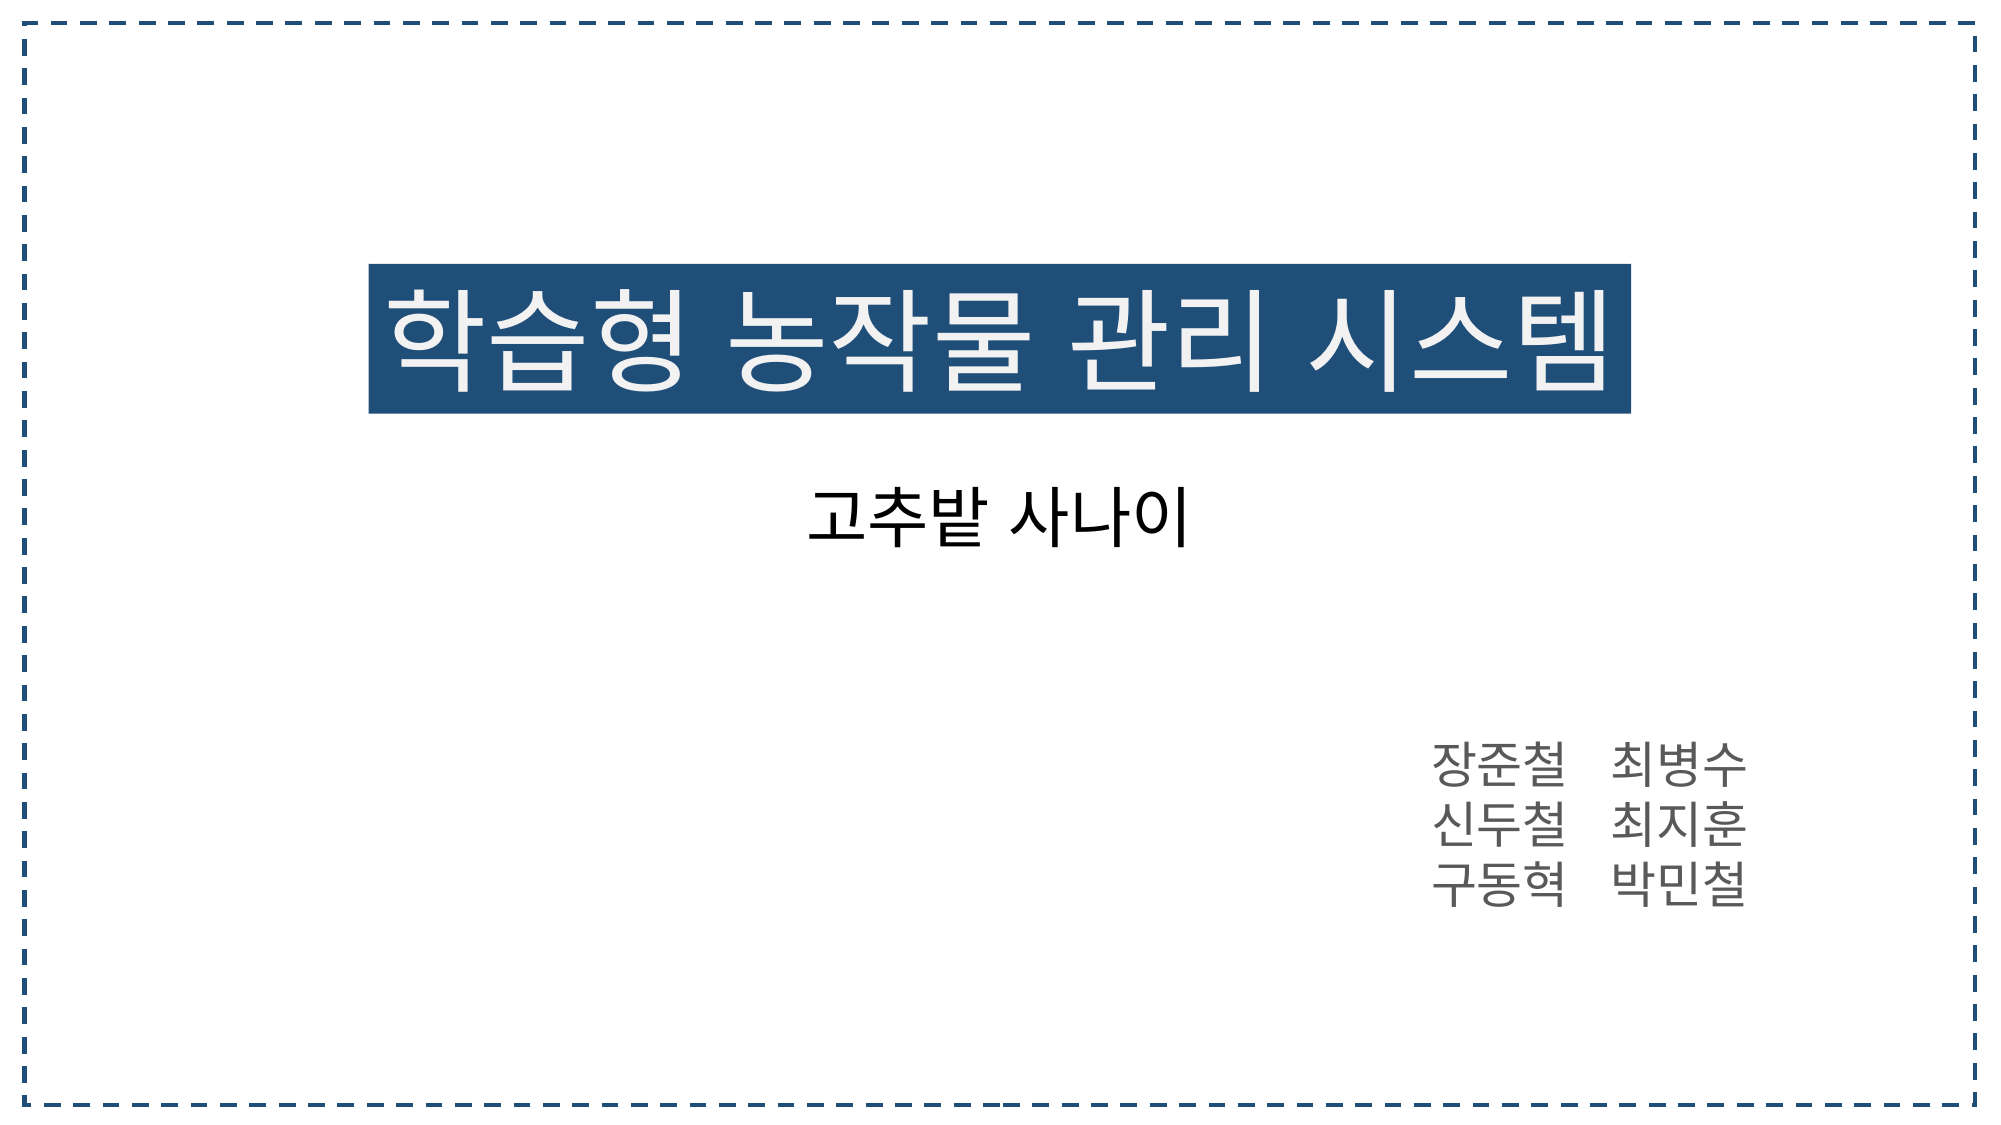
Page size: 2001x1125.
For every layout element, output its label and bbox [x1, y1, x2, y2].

text_box [23, 22, 1976, 1106]
